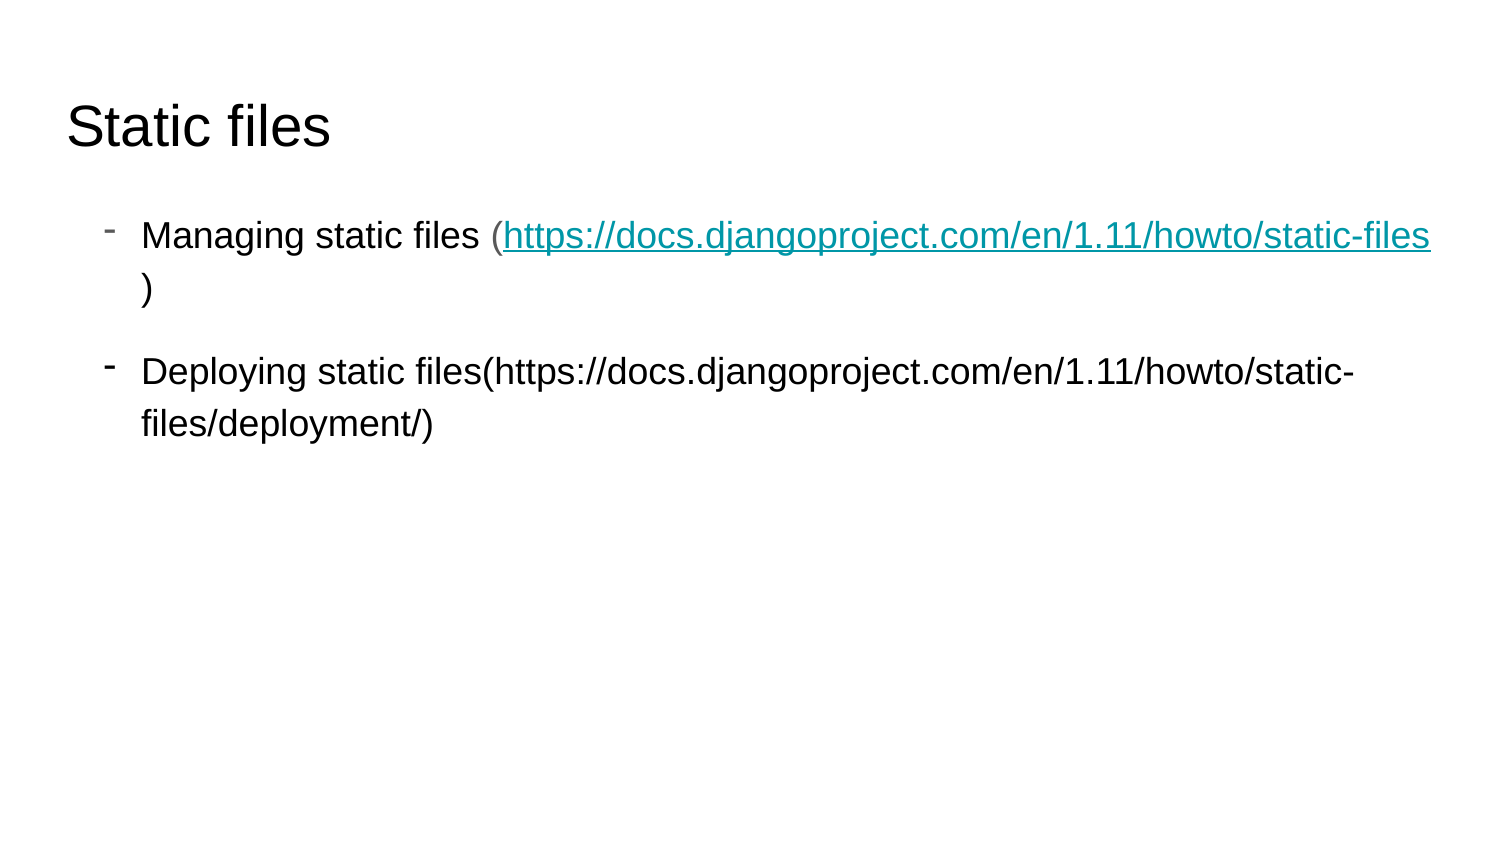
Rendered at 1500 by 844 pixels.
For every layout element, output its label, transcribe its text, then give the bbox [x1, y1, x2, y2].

list Managing static files (https://docs.djangoproject.com/en/1.11/howto/static-files) Deploying static files(https://docs.djangoproject.com/en/1.11/howto/static-files/deployment/) [51, 189, 1449, 750]
title Static files [51, 72, 1449, 167]
